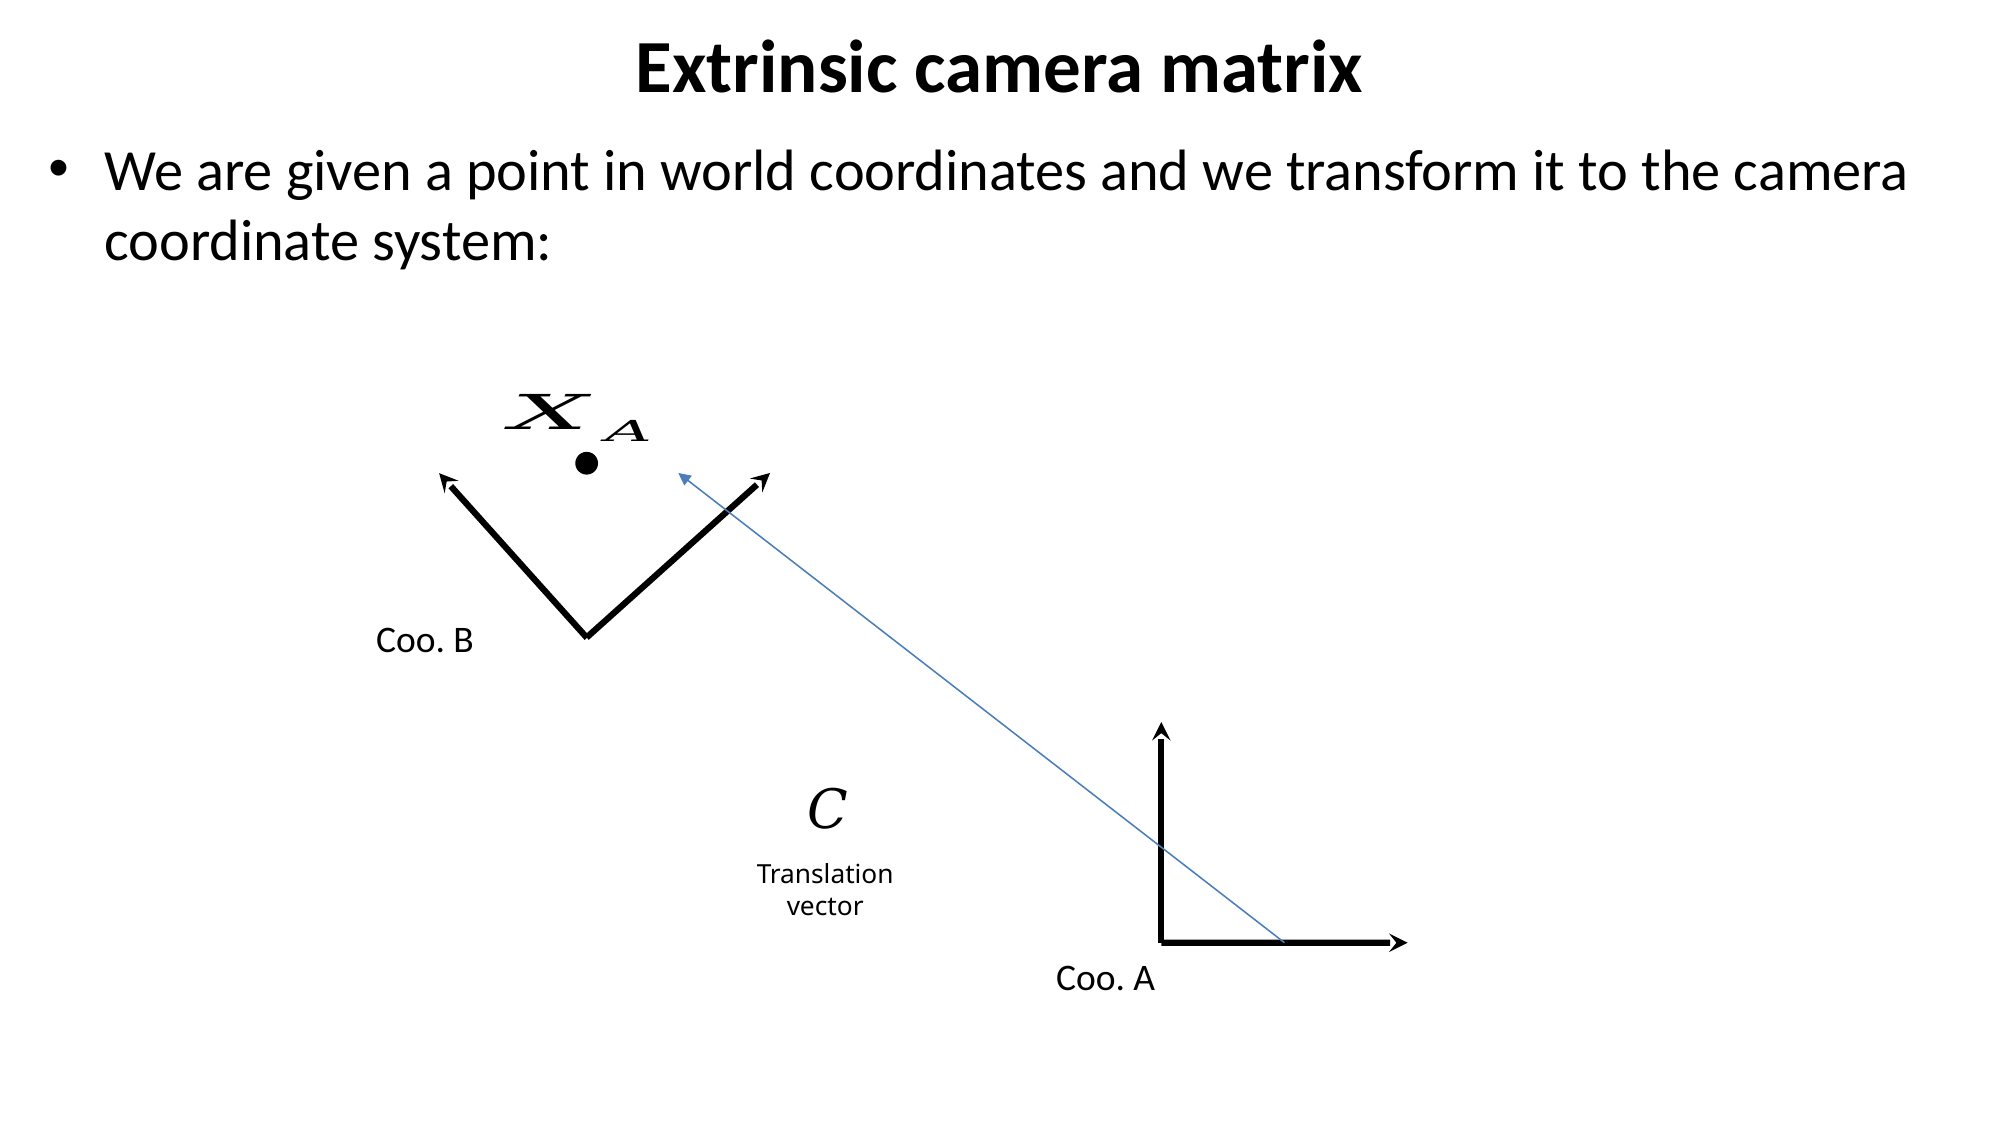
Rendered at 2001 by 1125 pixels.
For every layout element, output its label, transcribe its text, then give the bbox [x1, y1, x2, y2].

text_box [481, 362, 729, 585]
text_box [586, 637, 1162, 943]
title Extrinsic camera matrix [33, 0, 1967, 125]
text_box Coo. B [361, 607, 517, 668]
list We are given a point in world coordinates and we transform it to the camera coordinate system: [33, 125, 1967, 375]
text_box Coo. A [1041, 952, 1197, 1006]
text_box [1166, 721, 1408, 944]
